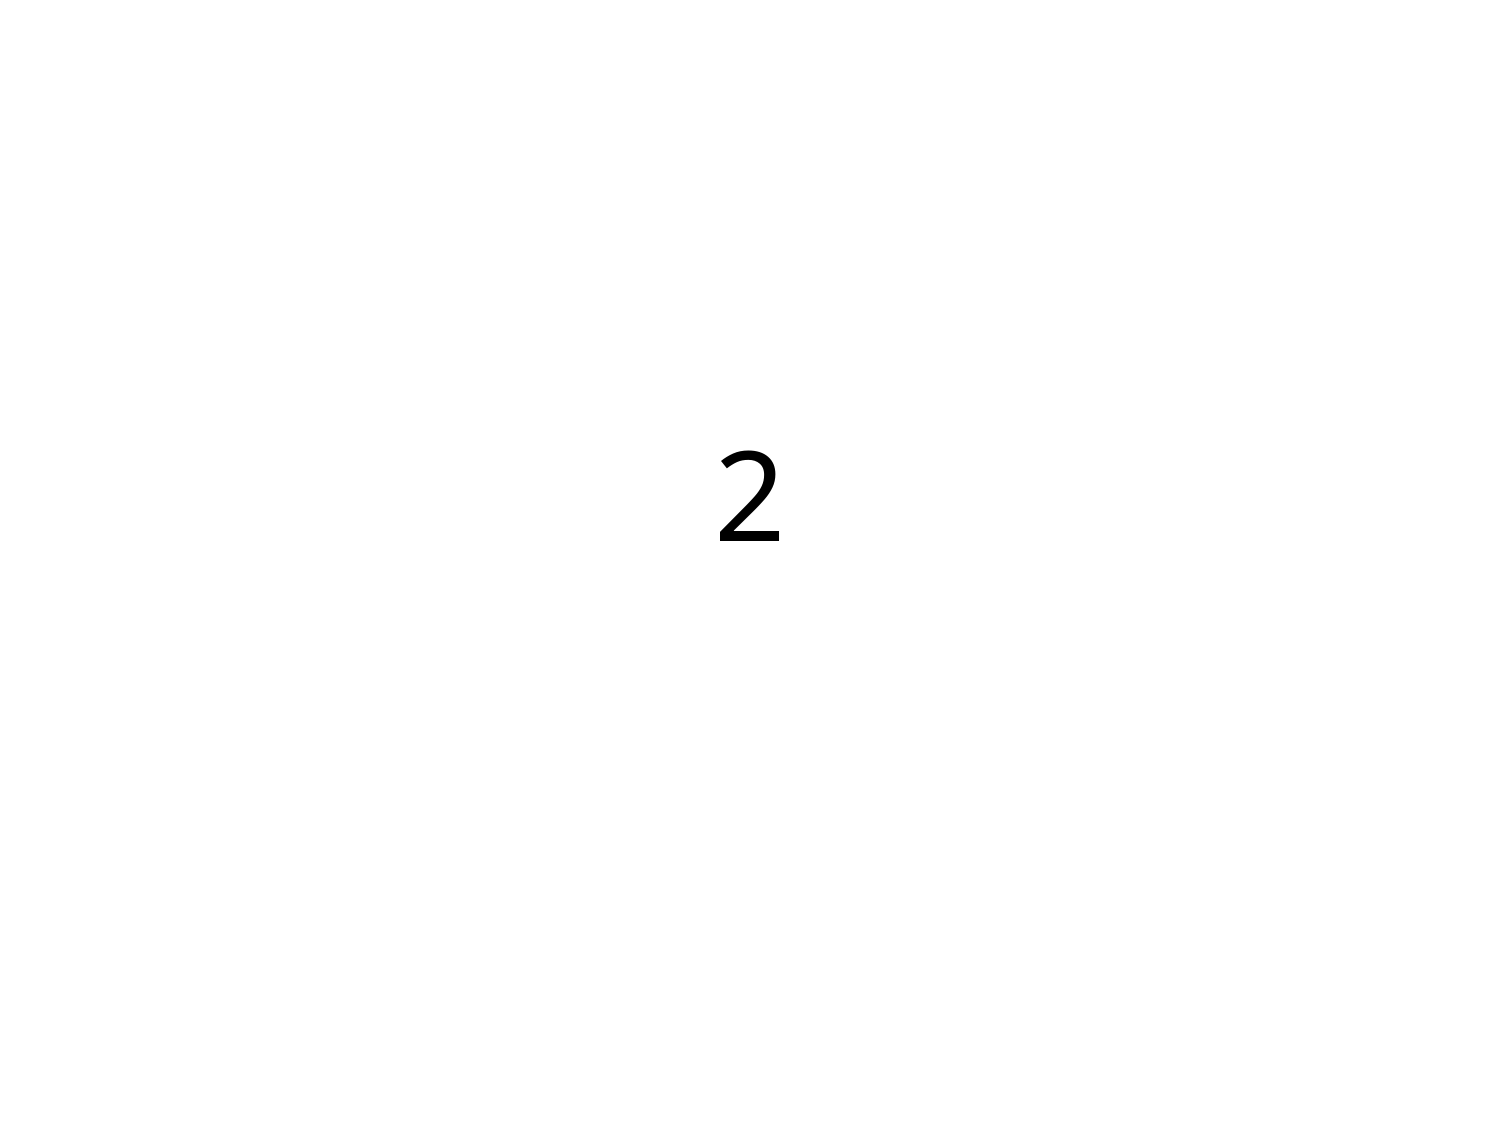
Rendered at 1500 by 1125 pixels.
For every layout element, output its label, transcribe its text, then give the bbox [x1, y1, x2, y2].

title 2 [112, 184, 1388, 576]
